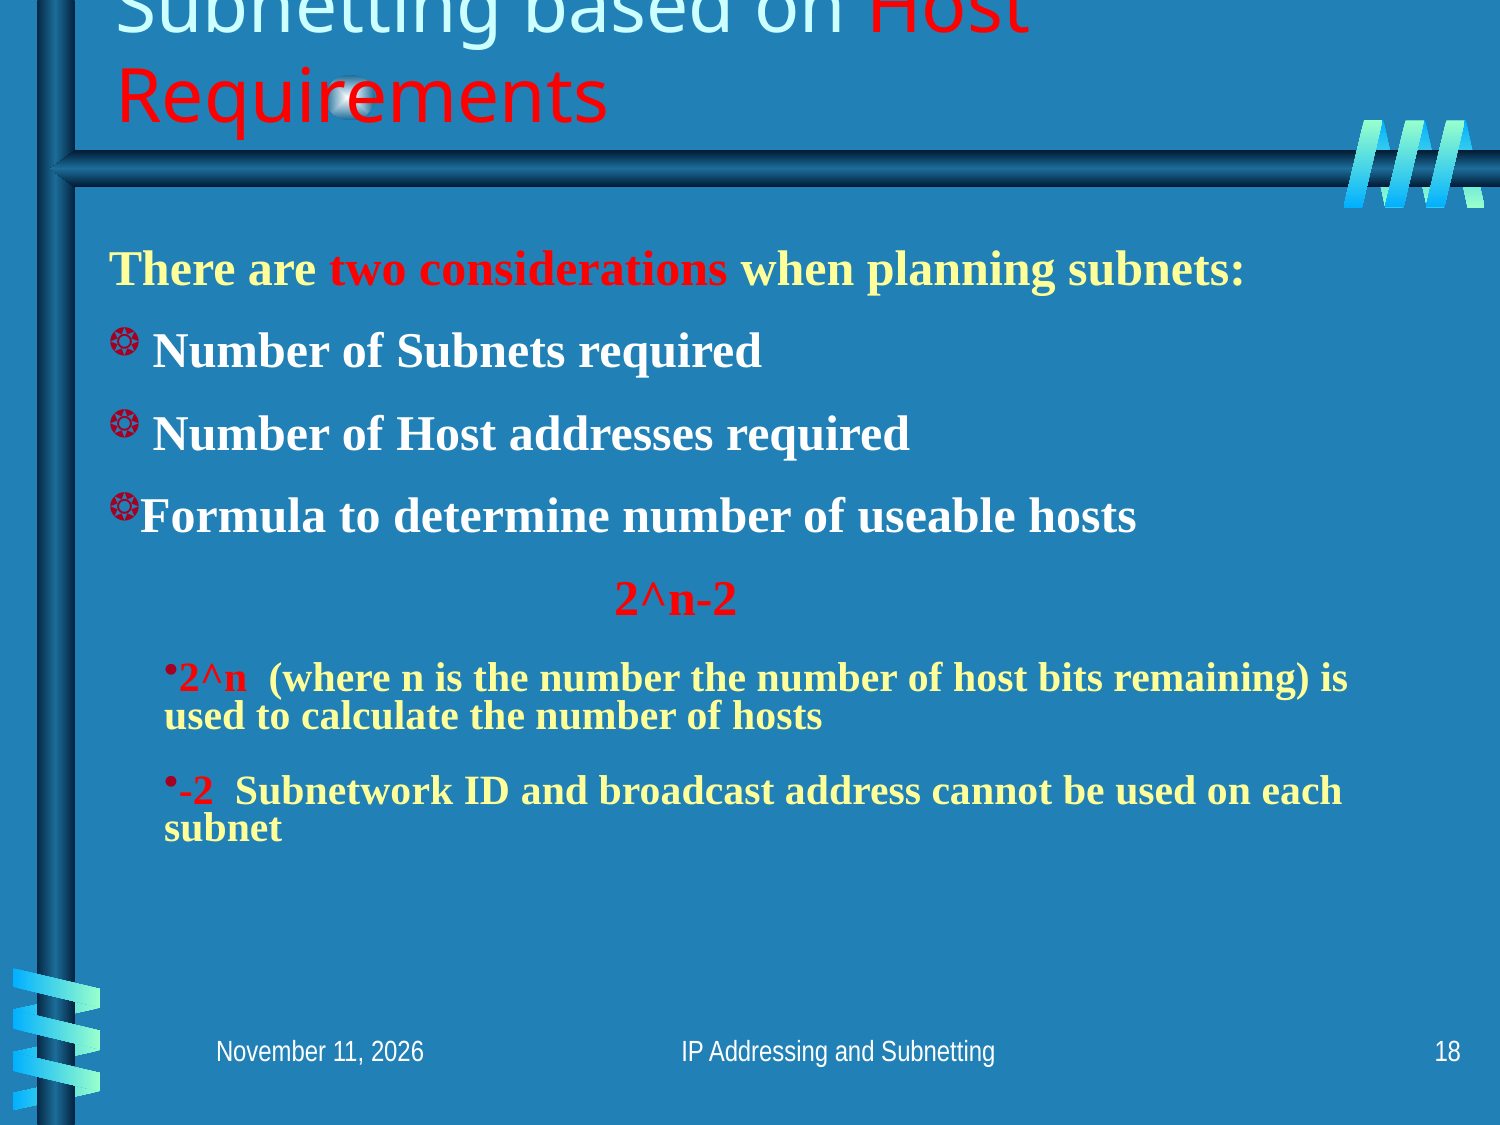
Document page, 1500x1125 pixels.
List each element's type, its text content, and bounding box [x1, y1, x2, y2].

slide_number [200, 1024, 514, 1101]
slide_number 18 [1163, 1024, 1477, 1101]
title Subnetting based on Host Requirements [100, 32, 1438, 146]
footer IP Addressing and Subnetting [600, 1024, 1077, 1101]
list There are two considerations when planning subnets: Number of Subnets required Number of Host addresses required Formula to determine number of useable hosts 2^n-2 2^n (where n is the number the number of host bits remaining) is used to calculate the number of hosts -2 Subnetwork ID and broadcast address cannot be used on each subnet [93, 241, 1442, 1088]
